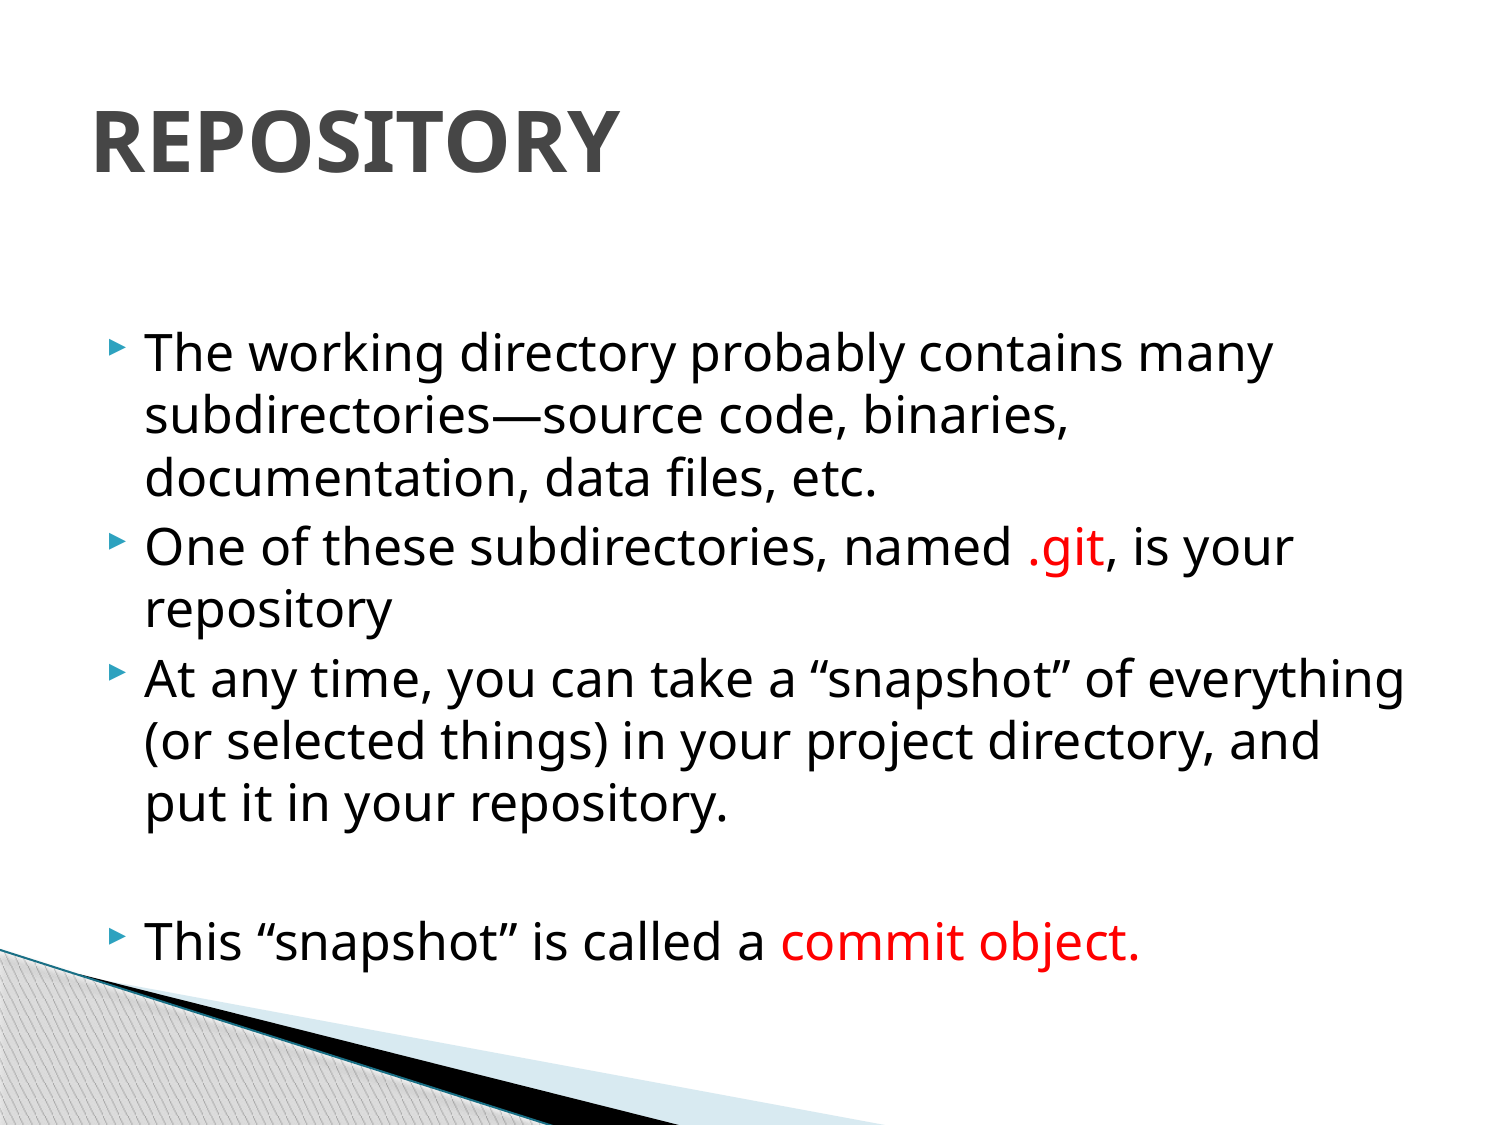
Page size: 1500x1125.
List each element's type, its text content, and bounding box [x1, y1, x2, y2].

title REPOSITORY [75, 45, 1425, 233]
list The working directory probably contains many subdirectories—source code, binaries, documentation, data files, etc. One of these subdirectories, named .git, is your repository At any time, you can take a “snapshot” of everything (or selected things) in your project directory, and put it in your repository. This “snapshot” is called a commit object. [75, 243, 1425, 986]
